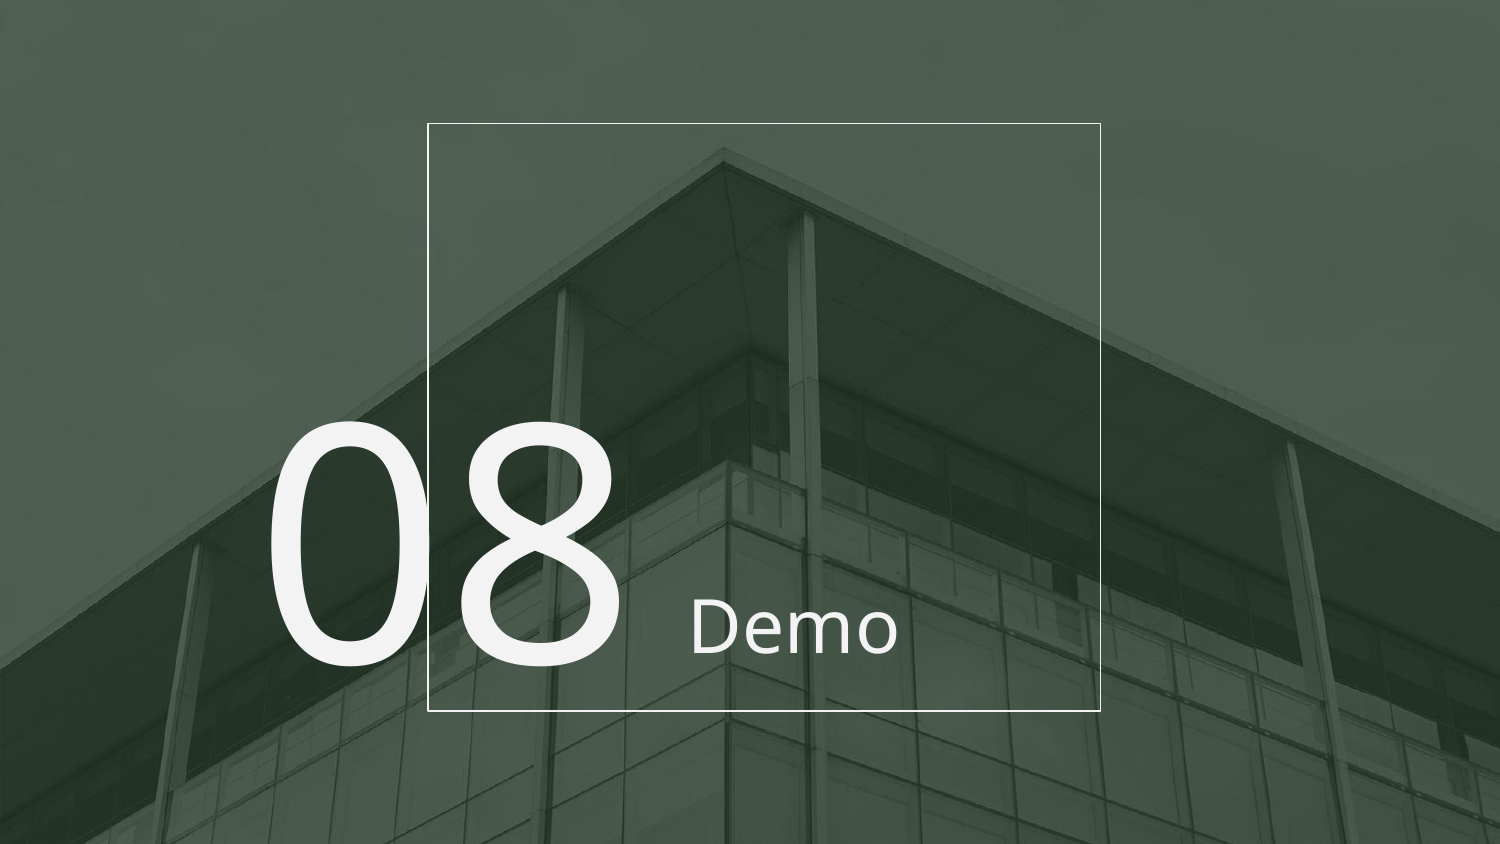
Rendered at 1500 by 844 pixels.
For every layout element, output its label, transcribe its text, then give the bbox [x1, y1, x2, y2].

picture [0, 0, 1500, 844]
picture [429, 124, 1100, 710]
title Demo [672, 367, 1125, 684]
title 08 [0, 396, 652, 663]
